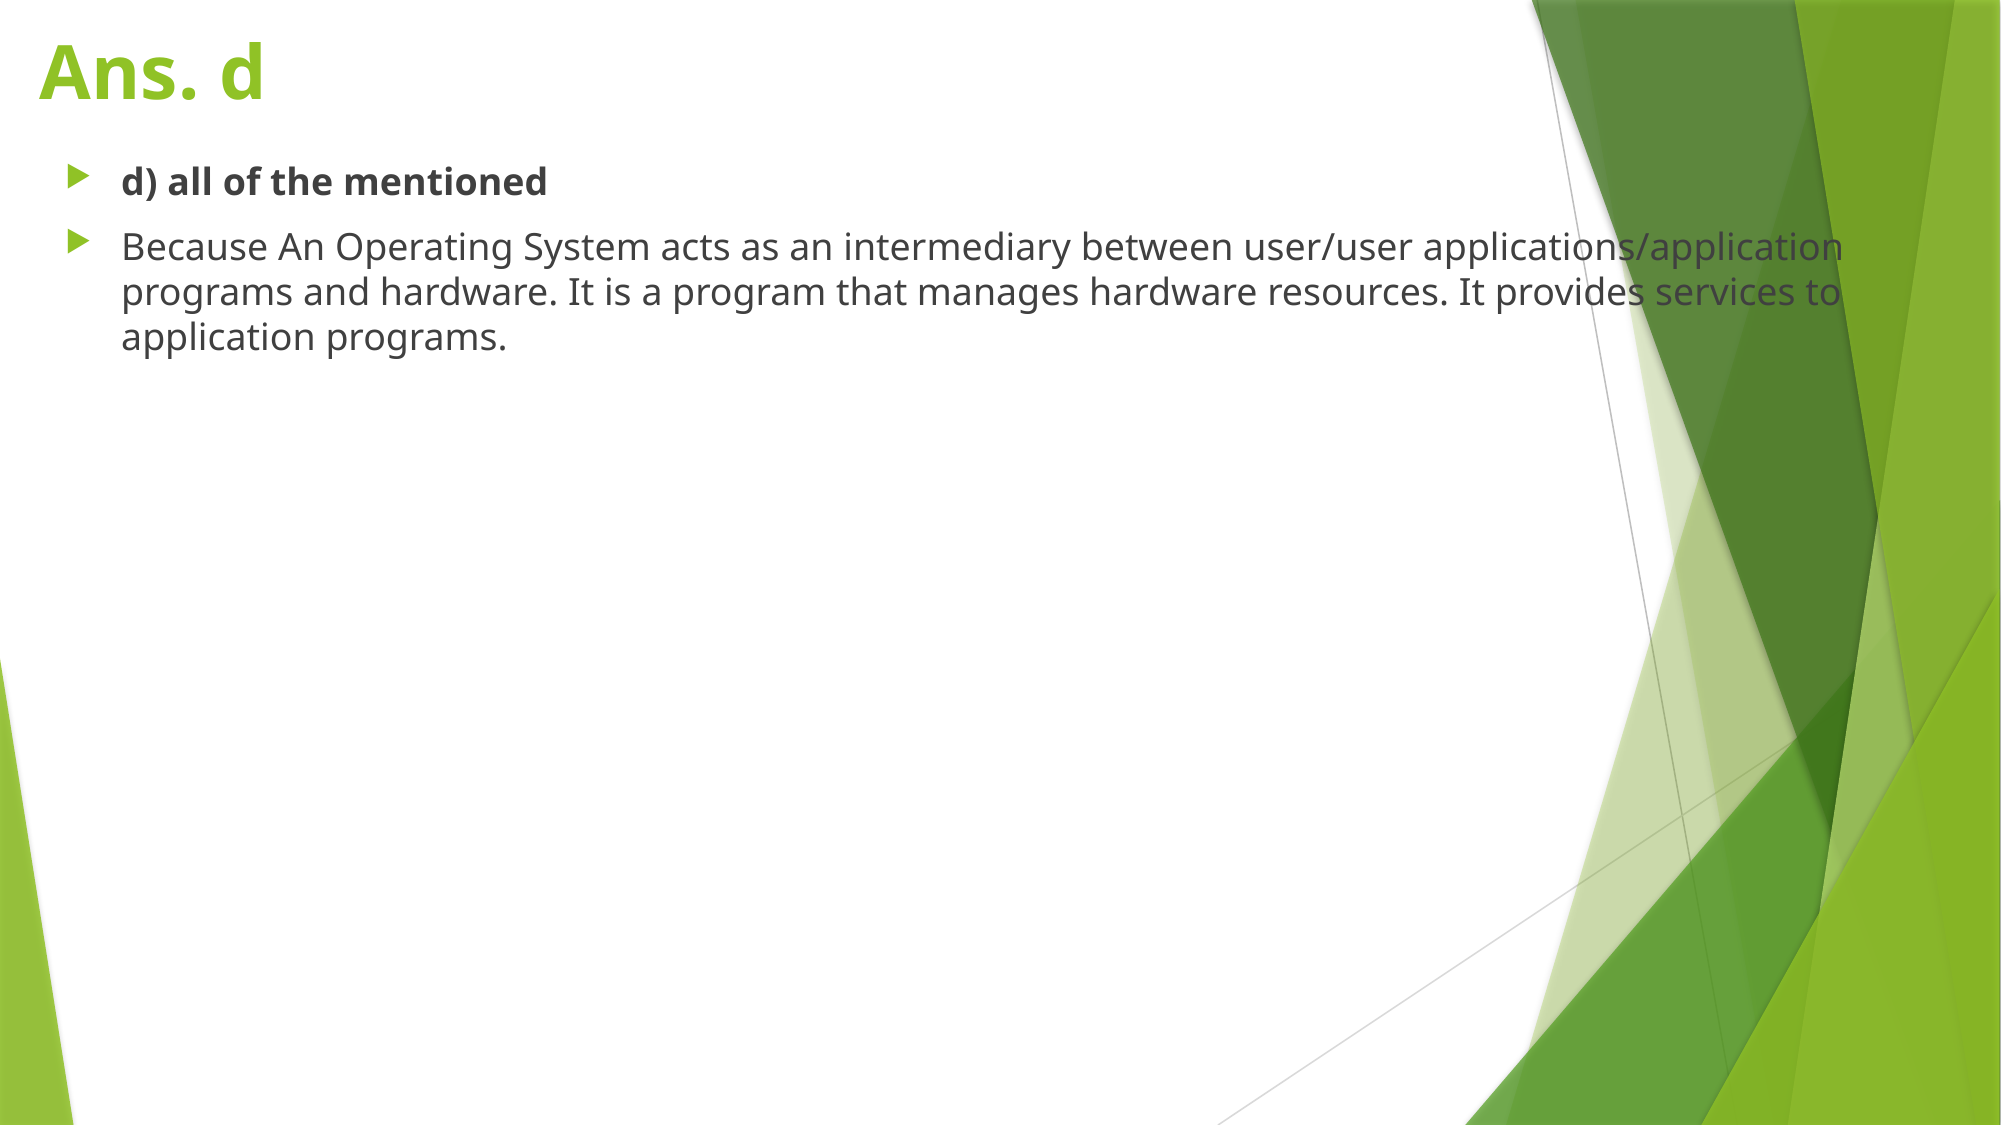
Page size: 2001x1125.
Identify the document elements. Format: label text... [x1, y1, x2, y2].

list d) all of the mentioned Because An Operating System acts as an intermediary between user/user applications/application programs and hardware. It is a program that manages hardware resources. It provides services to application programs. [50, 149, 2000, 888]
title Ans. d [24, 16, 1067, 234]
